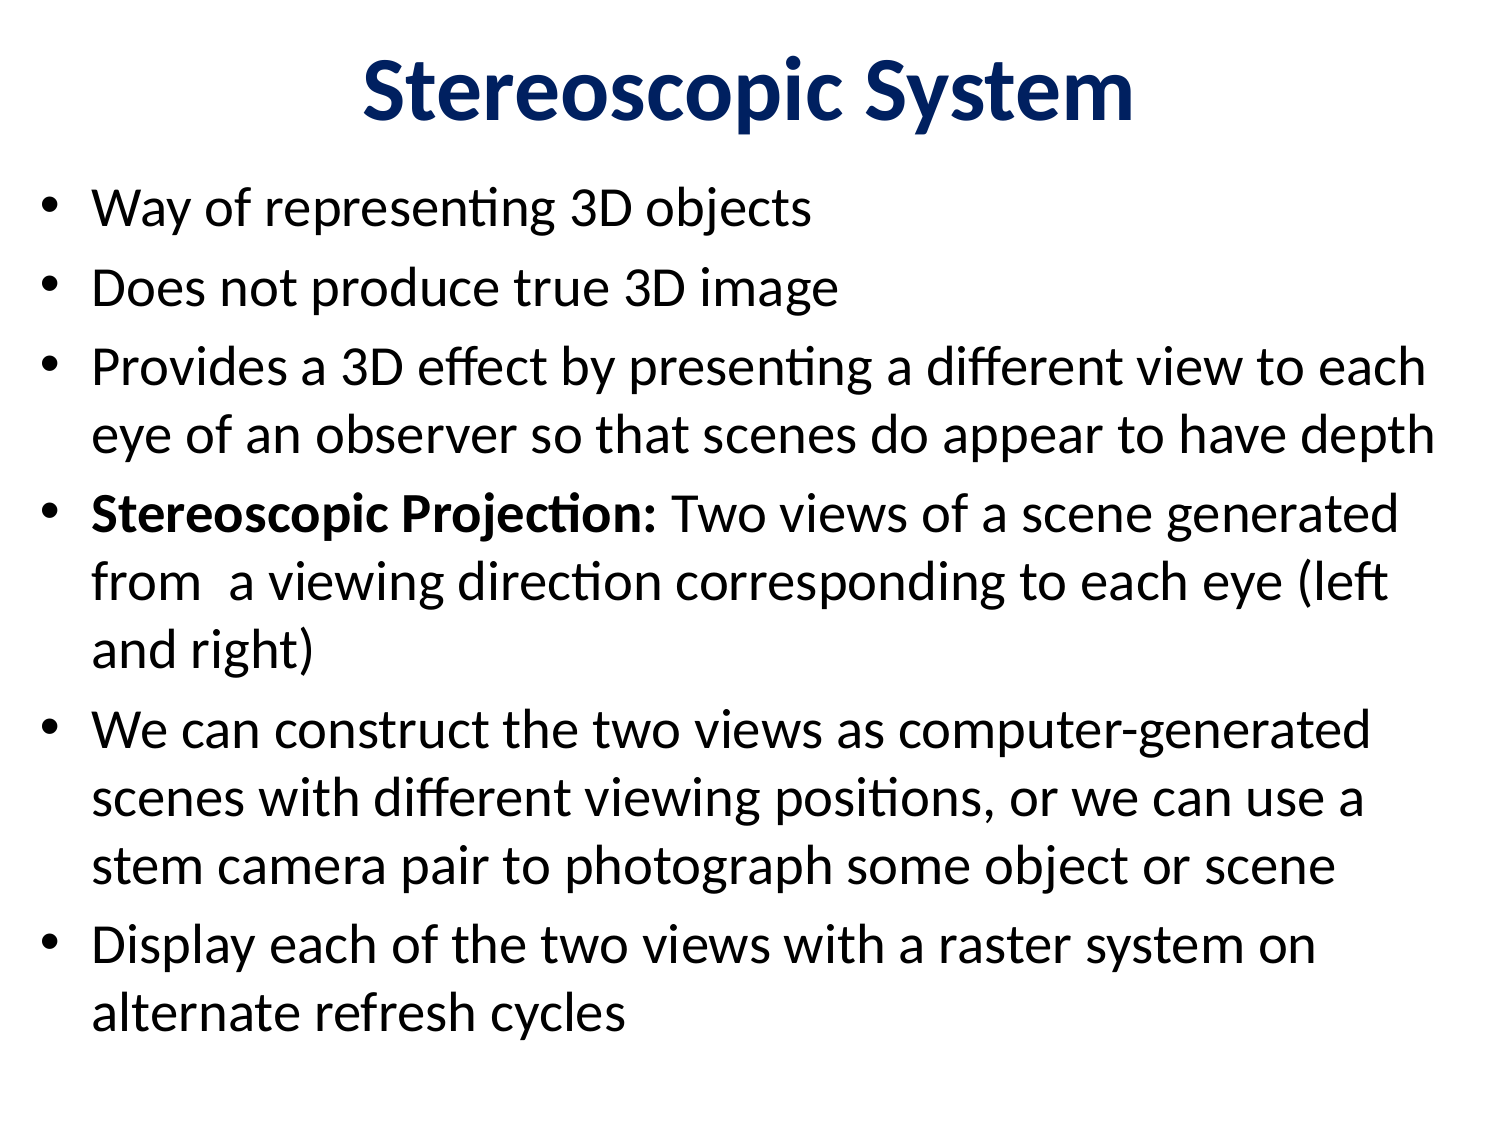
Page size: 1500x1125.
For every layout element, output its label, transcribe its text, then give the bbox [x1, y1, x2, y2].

title Stereoscopic System [75, 12, 1425, 155]
list Way of representing 3D objects Does not produce true 3D image Provides a 3D effect by presenting a different view to each eye of an observer so that scenes do appear to have depth Stereoscopic Projection: Two views of a scene generated from a viewing direction corresponding to each eye (left and right) We can construct the two views as computer-generated scenes with different viewing positions, or we can use a stem camera pair to photograph some object or scene Display each of the two views with a raster system on alternate refresh cycles [24, 162, 1475, 1100]
